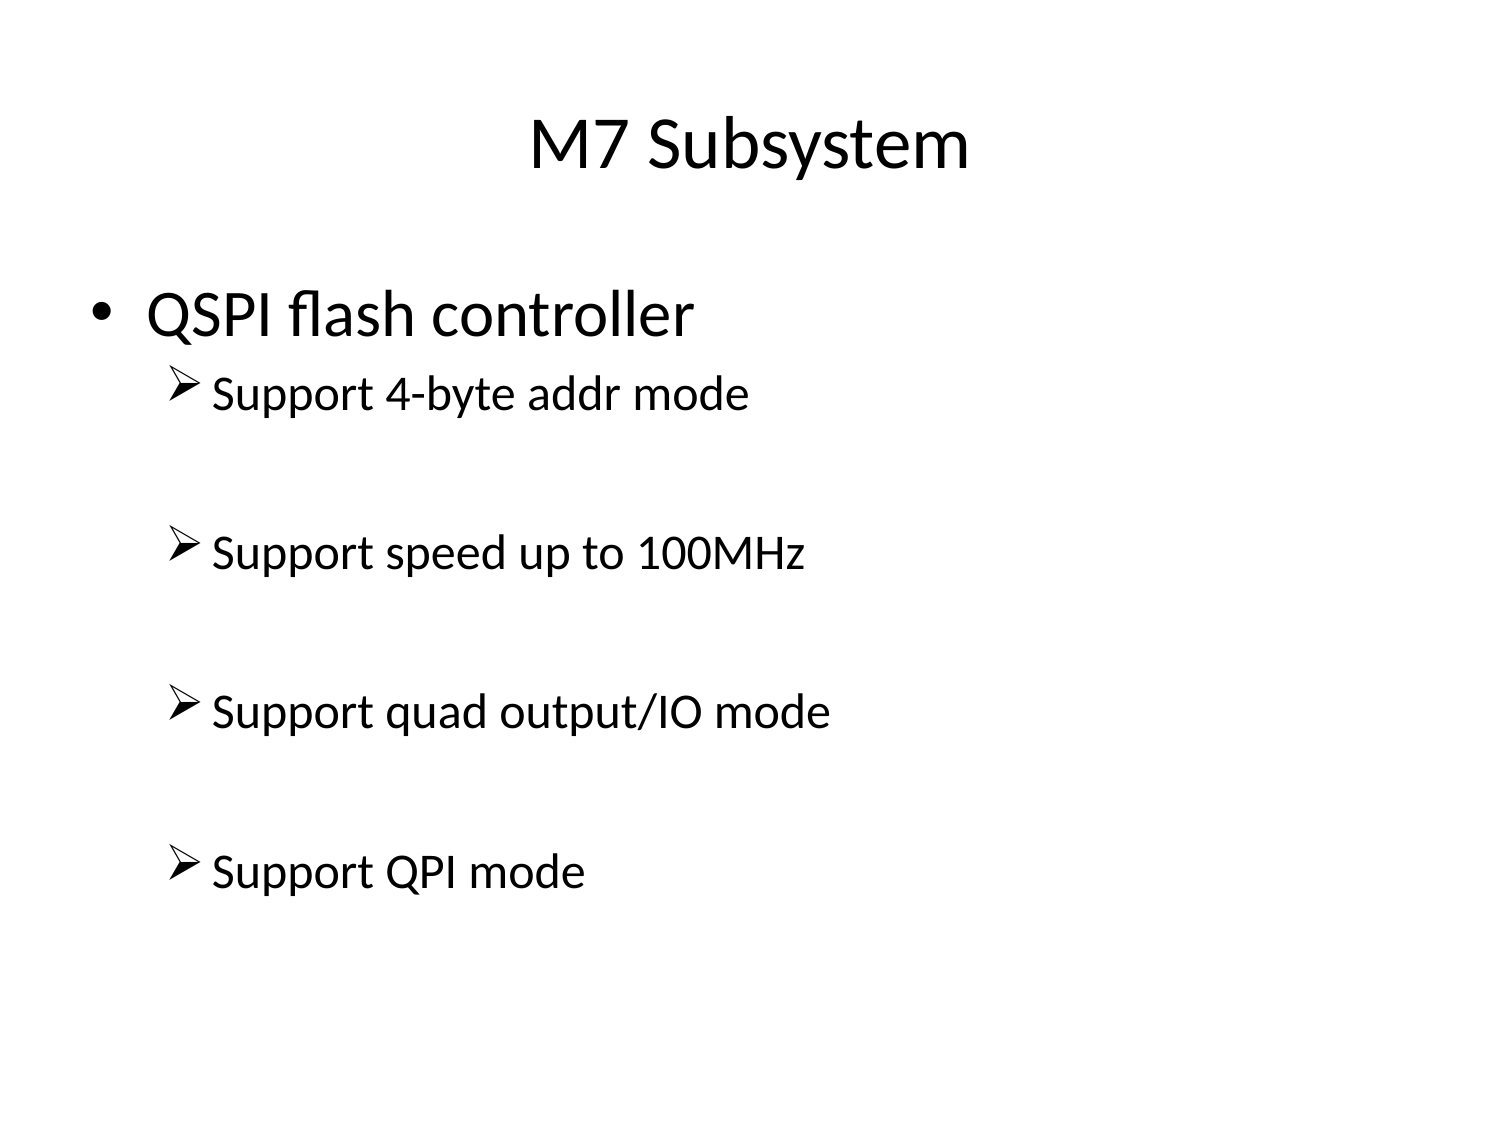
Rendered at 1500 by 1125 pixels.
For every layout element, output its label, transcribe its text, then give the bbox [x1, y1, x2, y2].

list QSPI flash controller Support 4-byte addr mode Support speed up to 100MHz Support quad output/IO mode Support QPI mode [75, 262, 1425, 1005]
title M7 Subsystem [75, 45, 1425, 233]
